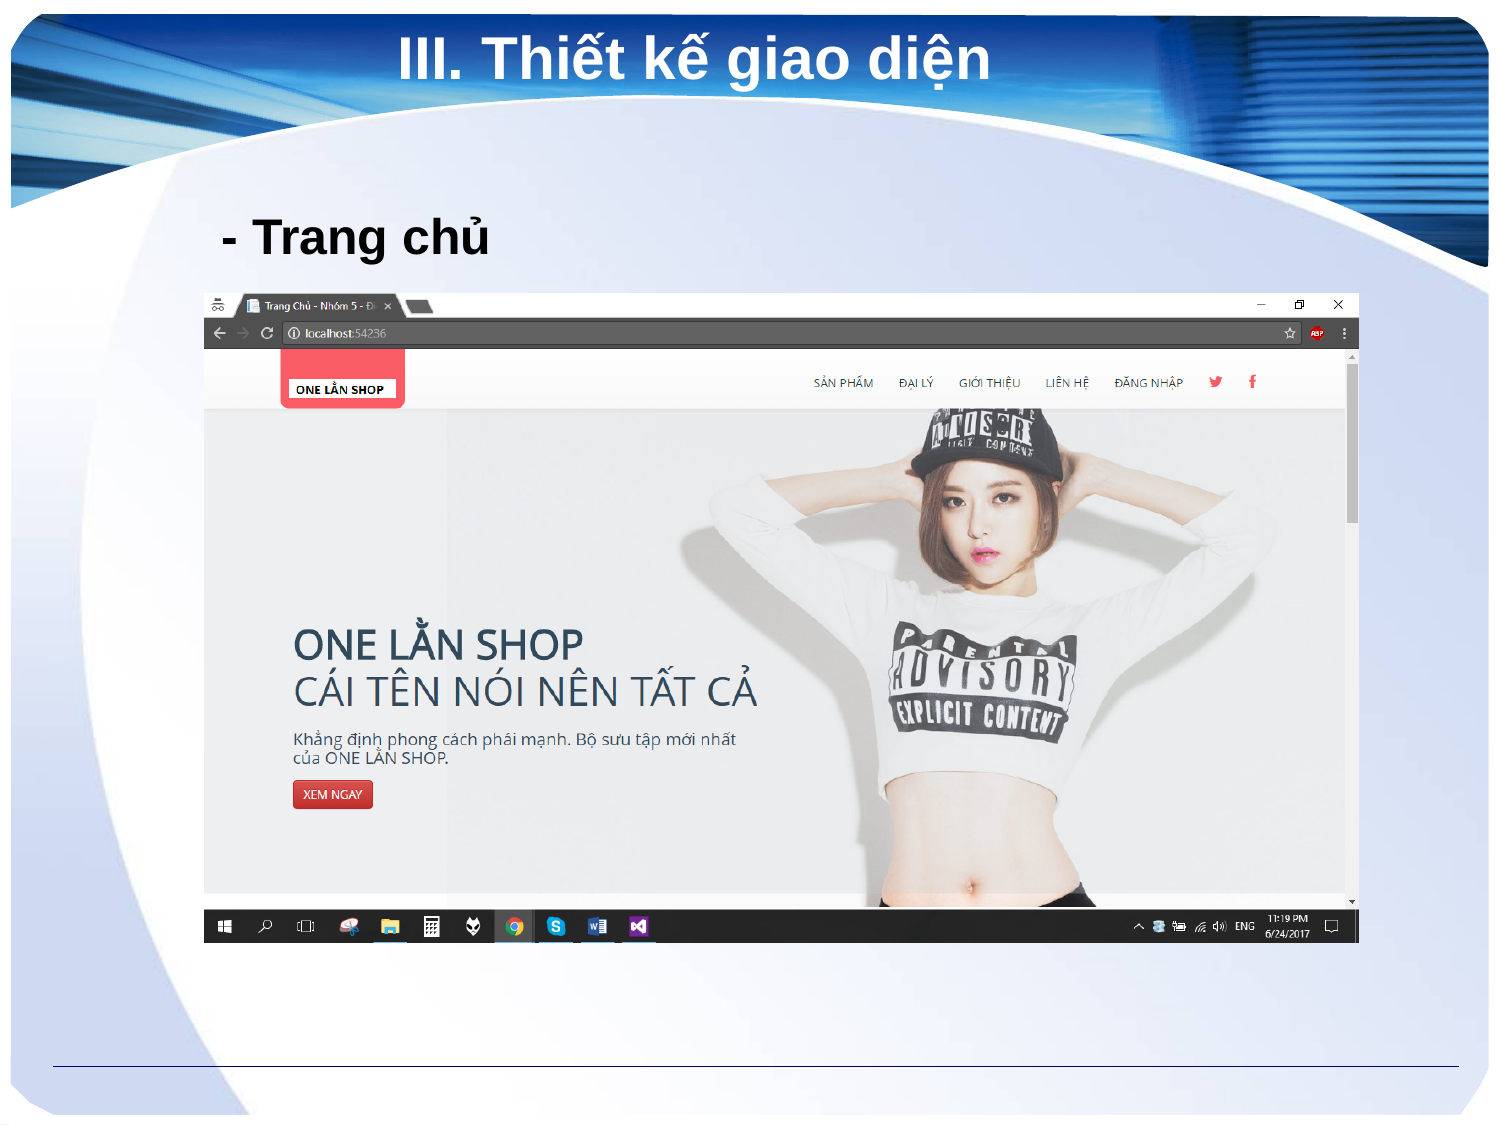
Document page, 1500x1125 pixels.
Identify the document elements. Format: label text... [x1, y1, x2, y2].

text_box - Trang chủ [206, 196, 507, 272]
picture [11, 14, 1488, 1114]
title III. Thiết kế giao diện [89, 8, 1302, 102]
